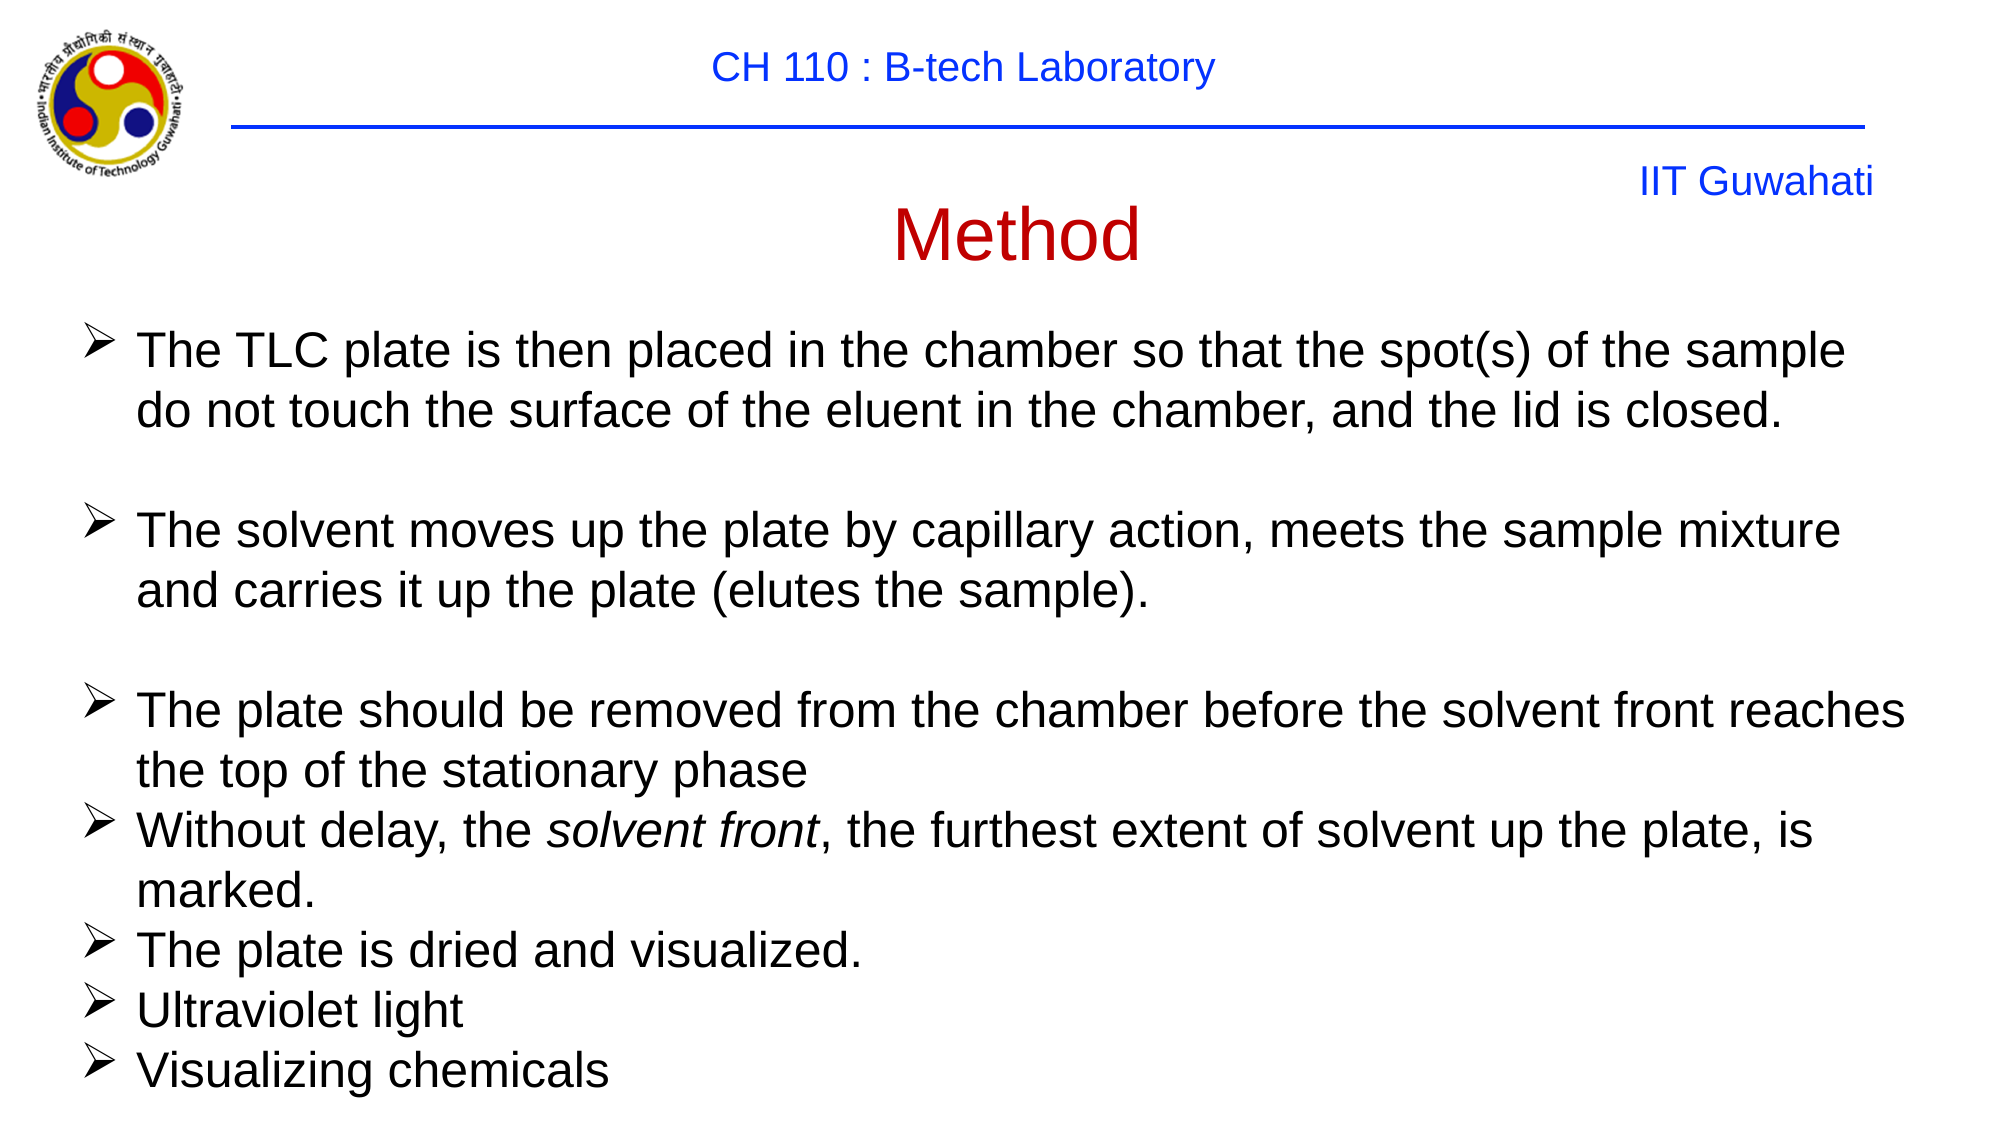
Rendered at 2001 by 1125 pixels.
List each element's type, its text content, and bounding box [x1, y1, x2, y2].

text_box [34, 28, 1891, 212]
text_box Method [877, 212, 1179, 284]
text_box The TLC plate is then placed in the chamber so that the spot(s) of the sample do not touch the surface of the eluent in the chamber, and the lid is closed. The solvent moves up the plate by capillary action, meets the sample mixture and carries it up the plate (elutes the sample). The plate should be removed from the chamber before the solvent front reaches the top of the stationary phase Without delay, the solvent front, the furthest extent of solvent up the plate, is marked. The plate is dried and visualized. Ultraviolet light Visualizing chemicals [65, 309, 1931, 1105]
